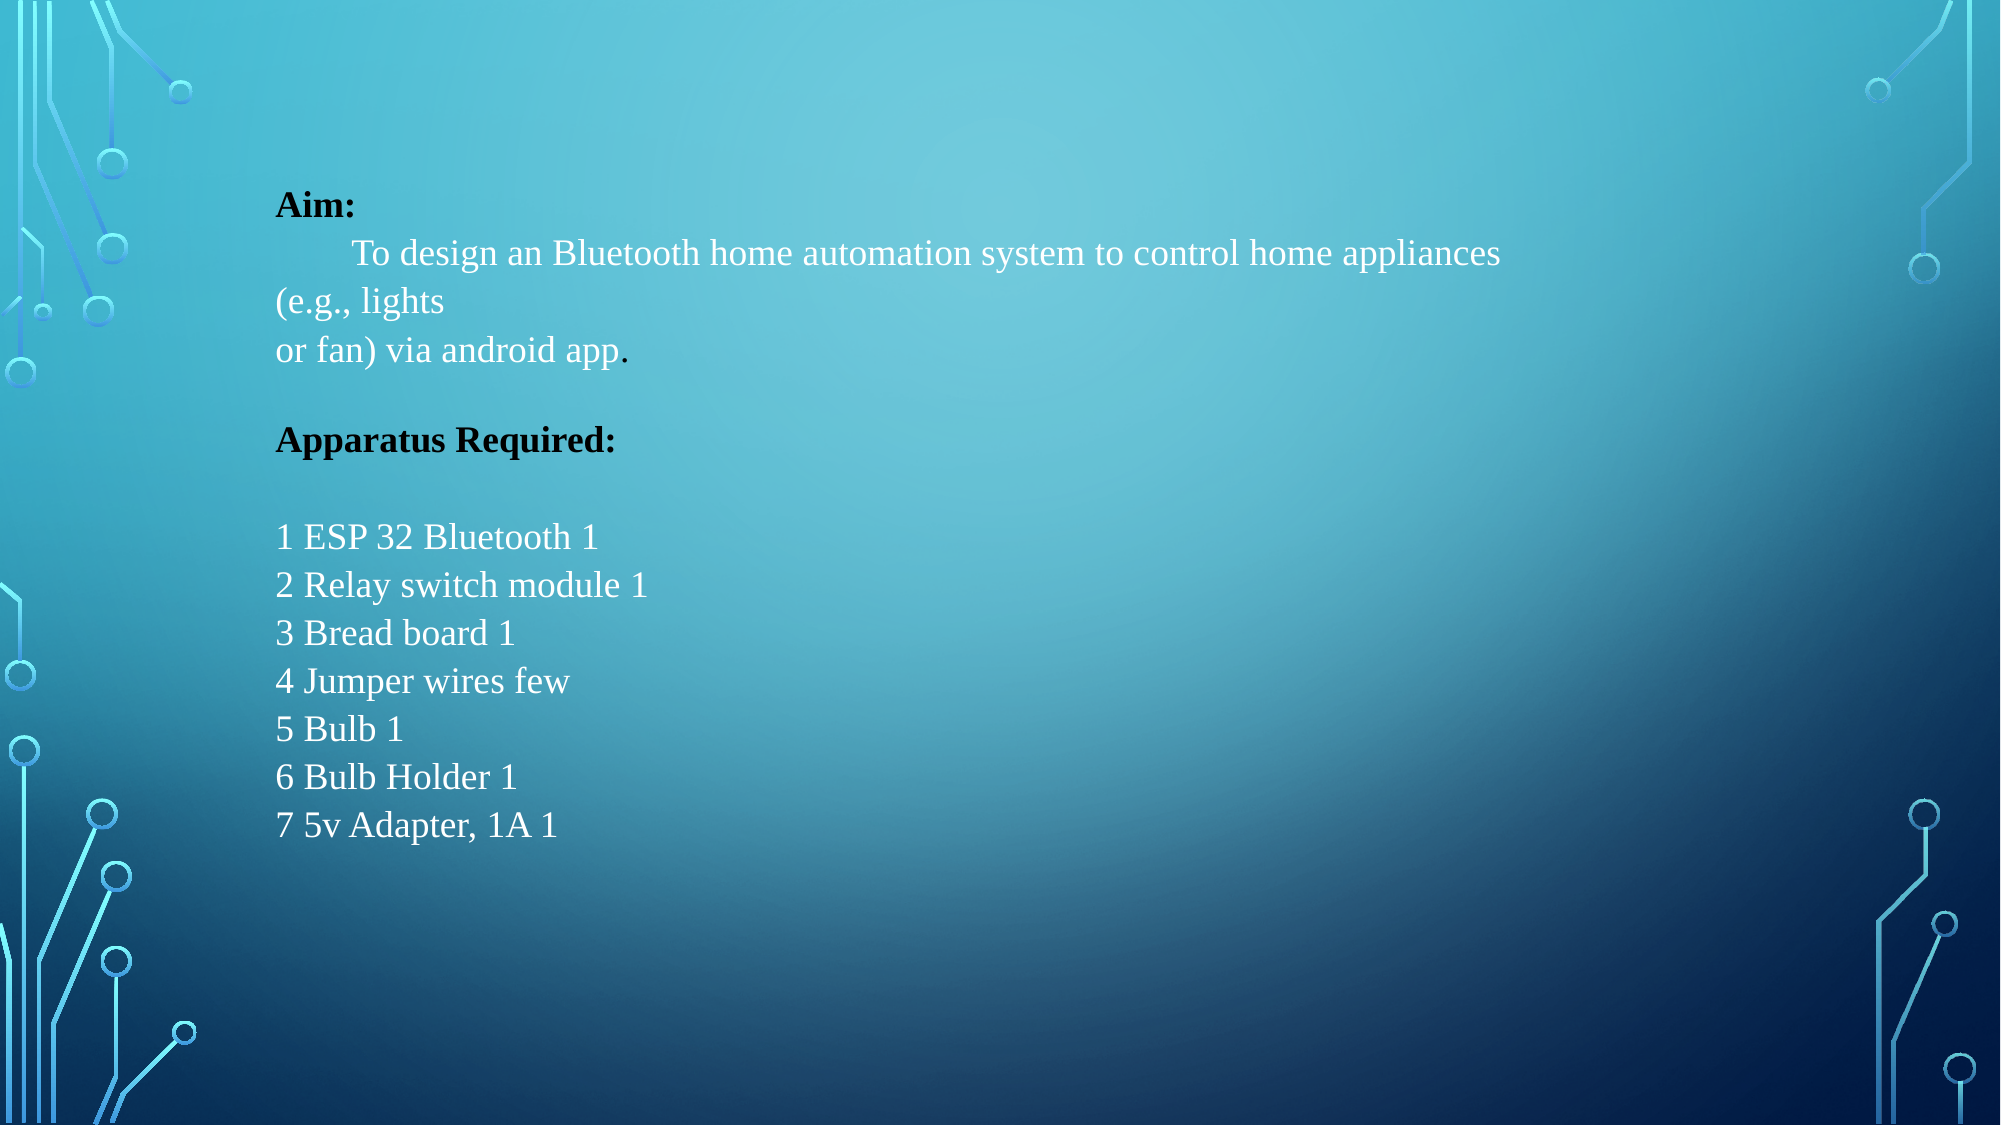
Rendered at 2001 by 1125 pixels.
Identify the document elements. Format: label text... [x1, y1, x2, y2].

text_box Aim: To design an Bluetooth home automation system to control home appliances (e.g., lights or fan) via android app. Apparatus Required: 1 ESP 32 Bluetooth 1 2 Relay switch module 1 3 Bread board 1 4 Jumper wires few 5 Bulb 1 6 Bulb Holder 1 7 5v Adapter, 1A 1 [260, 169, 1584, 853]
